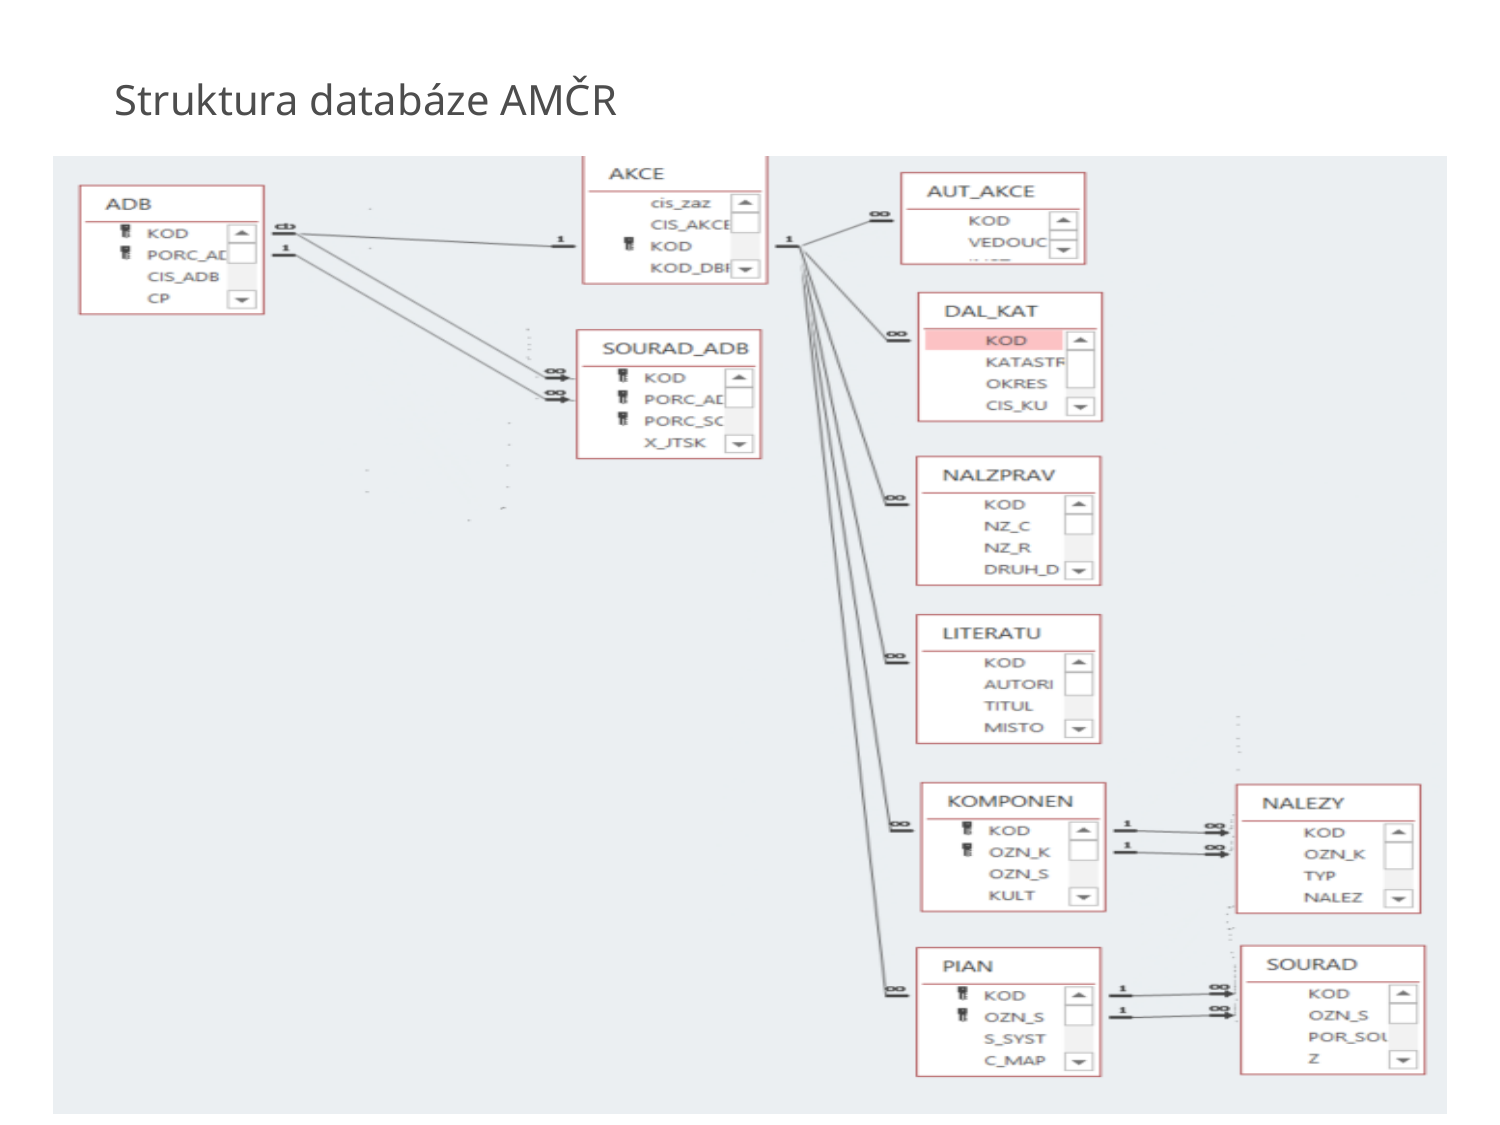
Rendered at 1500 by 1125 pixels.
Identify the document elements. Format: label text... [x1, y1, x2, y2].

text_box Struktura databáze AMČR [100, 66, 1317, 132]
picture [52, 156, 1448, 1114]
